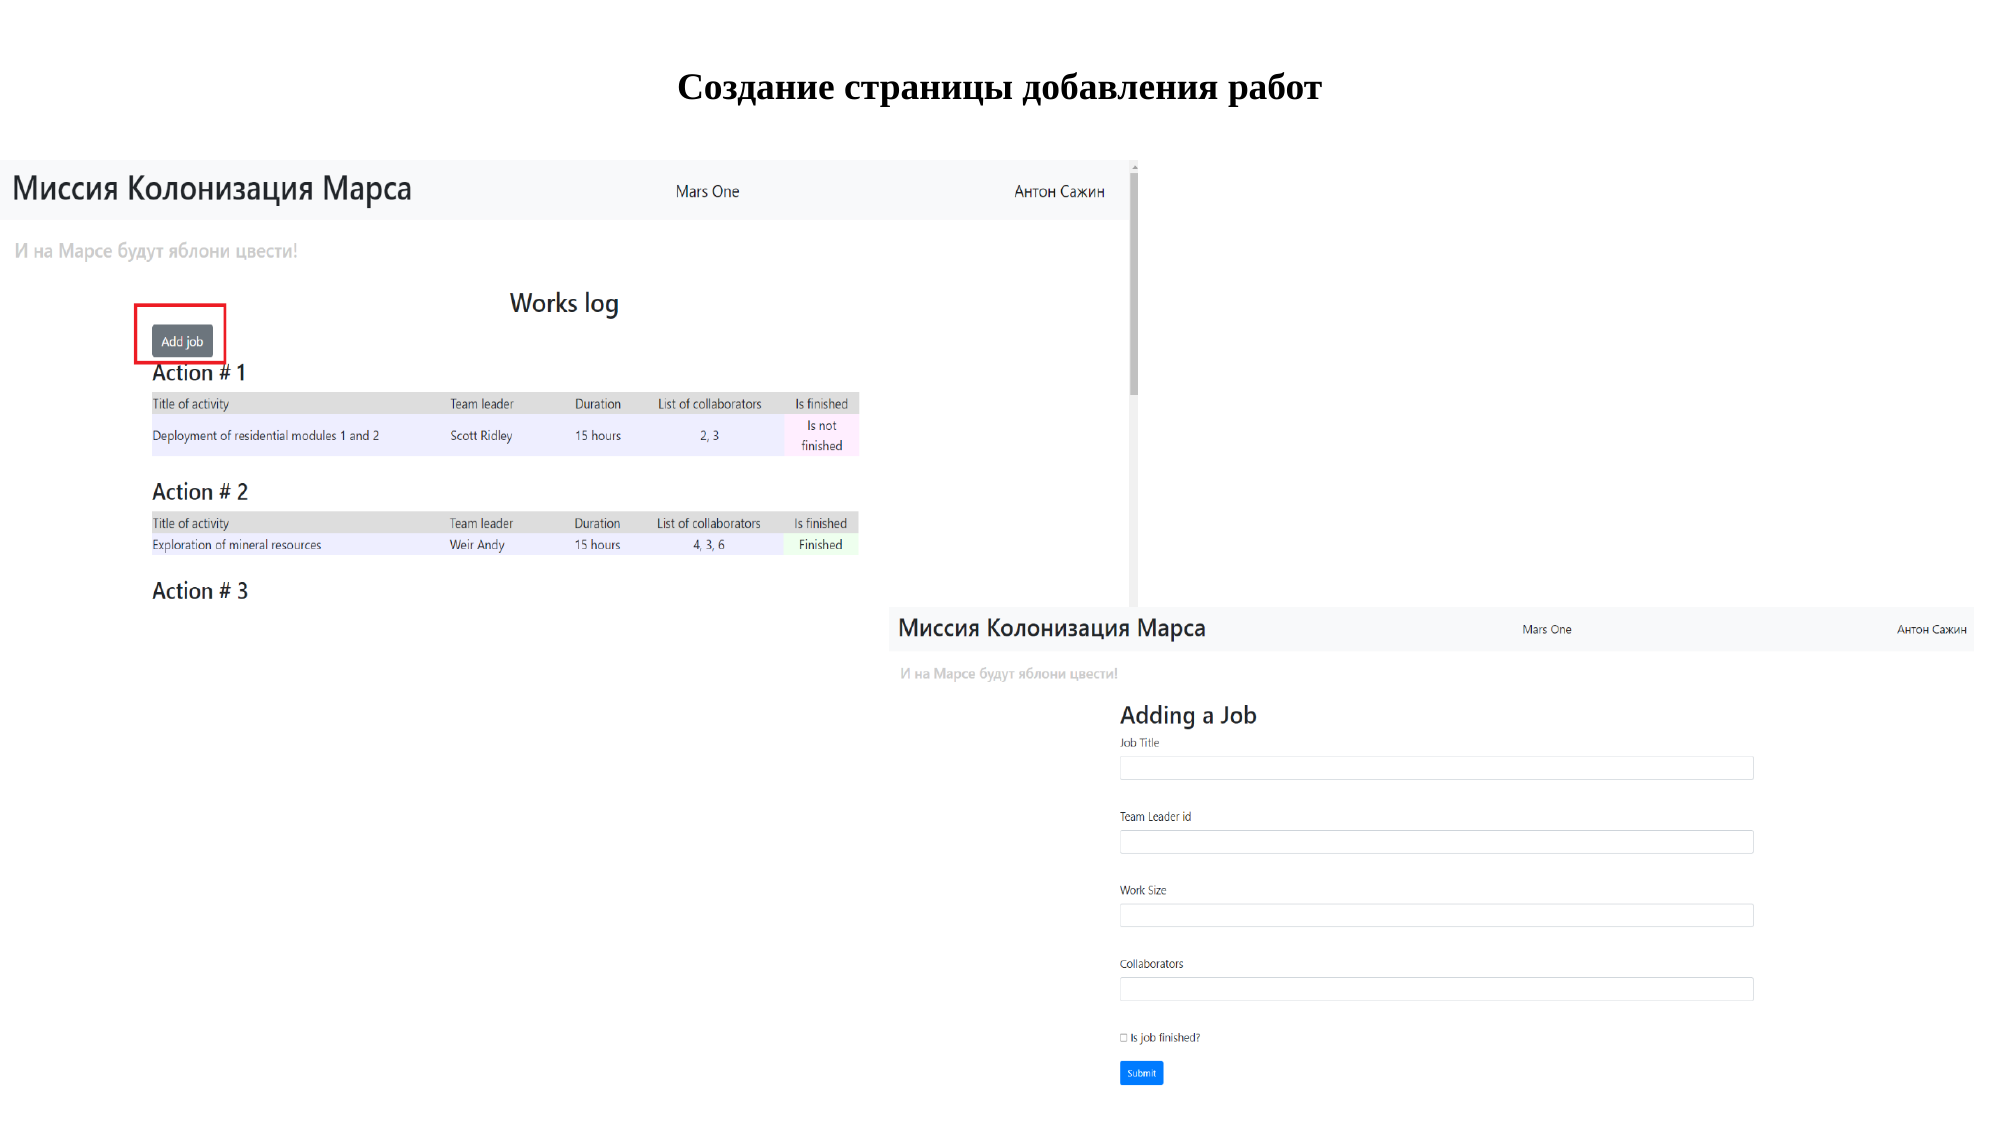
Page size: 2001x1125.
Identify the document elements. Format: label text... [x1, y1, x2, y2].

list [0, 160, 1138, 608]
title Создание страницы добавления работ [137, 59, 1863, 161]
picture [889, 607, 1974, 1125]
